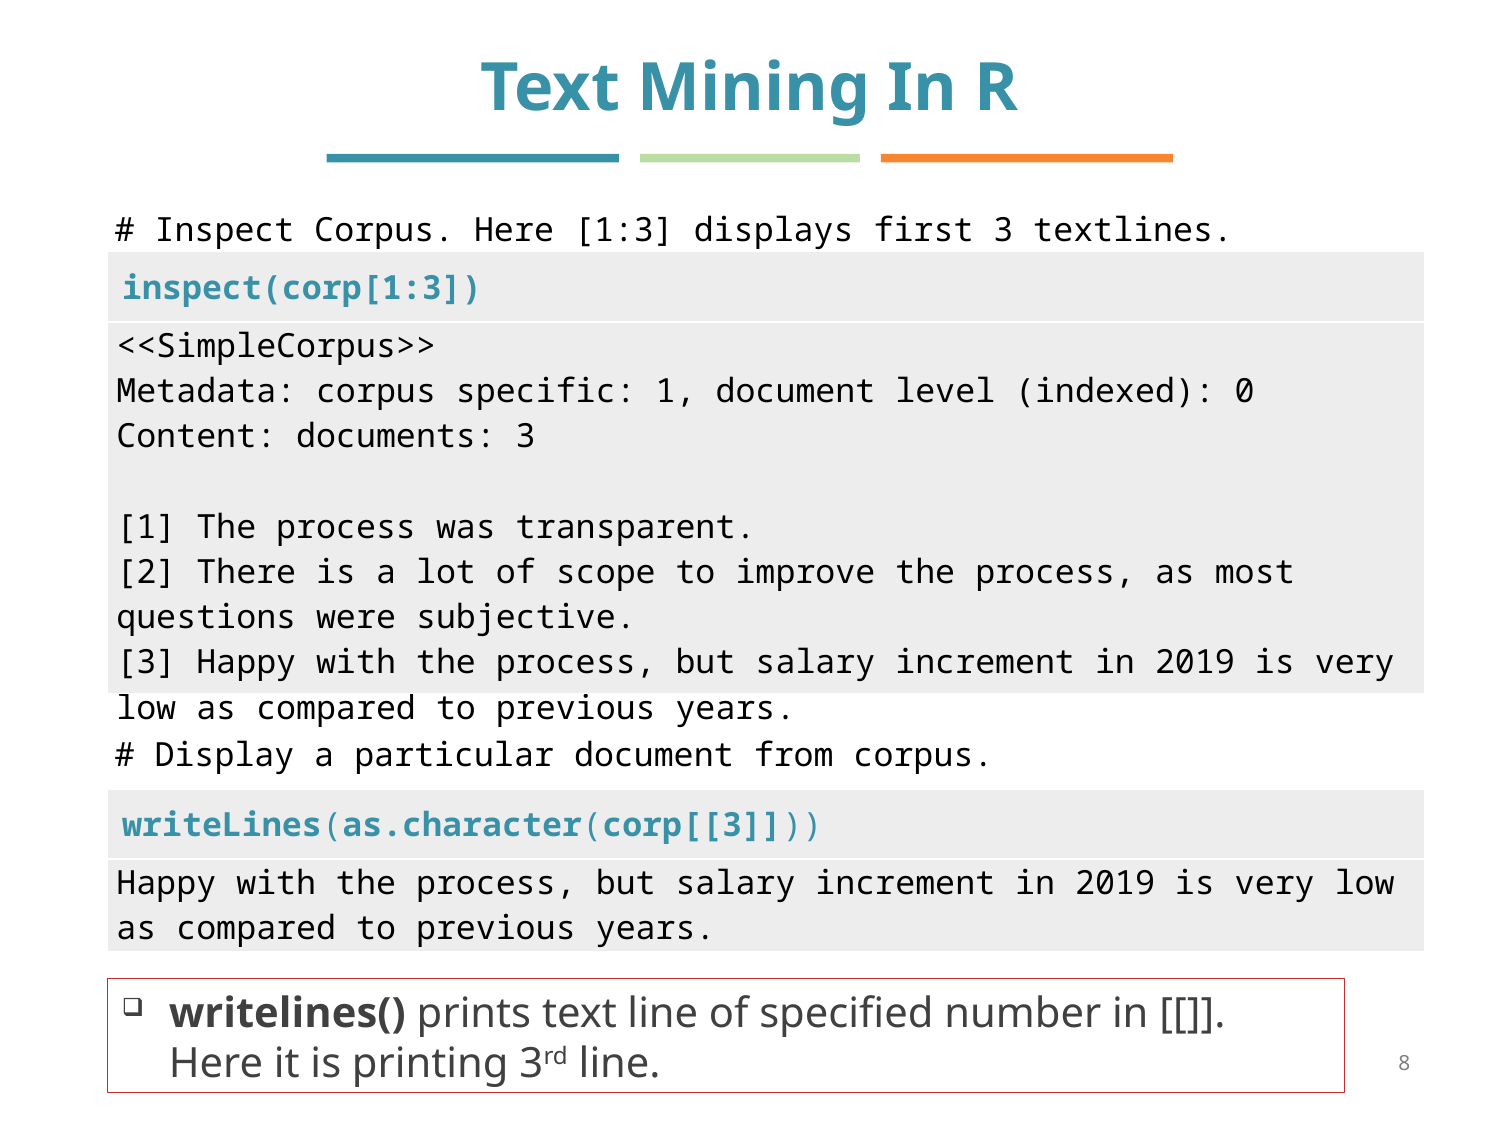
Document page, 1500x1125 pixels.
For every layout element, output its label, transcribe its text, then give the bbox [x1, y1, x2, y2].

table_cell <<SimpleCorpus>> Metadata: corpus specific: 1, document level (indexed): 0 Content: documents: 3 [1] The process was transparent. [2] There is a lot of scope to improve the process, as most questions were subjective. [3] Happy with the process, but salary increment in 2019 is very low as compared to previous years. [108, 323, 1424, 693]
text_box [326, 153, 1174, 163]
slide_number 8 [1074, 1024, 1425, 1103]
table_header inspect(corp[1:3]) [108, 252, 1424, 321]
title Text Mining In R [75, 17, 1425, 150]
text_box # Display a particular document from corpus. [99, 726, 1388, 781]
text_box # Inspect Corpus. Here [1:3] displays first 3 textlines. [99, 201, 1388, 256]
table_header writeLines(as.character(corp[[3]])) [108, 790, 1424, 858]
table_cell Happy with the process, but salary increment in 2019 is very low as compared to previous years. [108, 860, 1424, 951]
text_box writelines() prints text line of specified number in [[]]. Here it is printing 3rd line. [107, 977, 1345, 1093]
